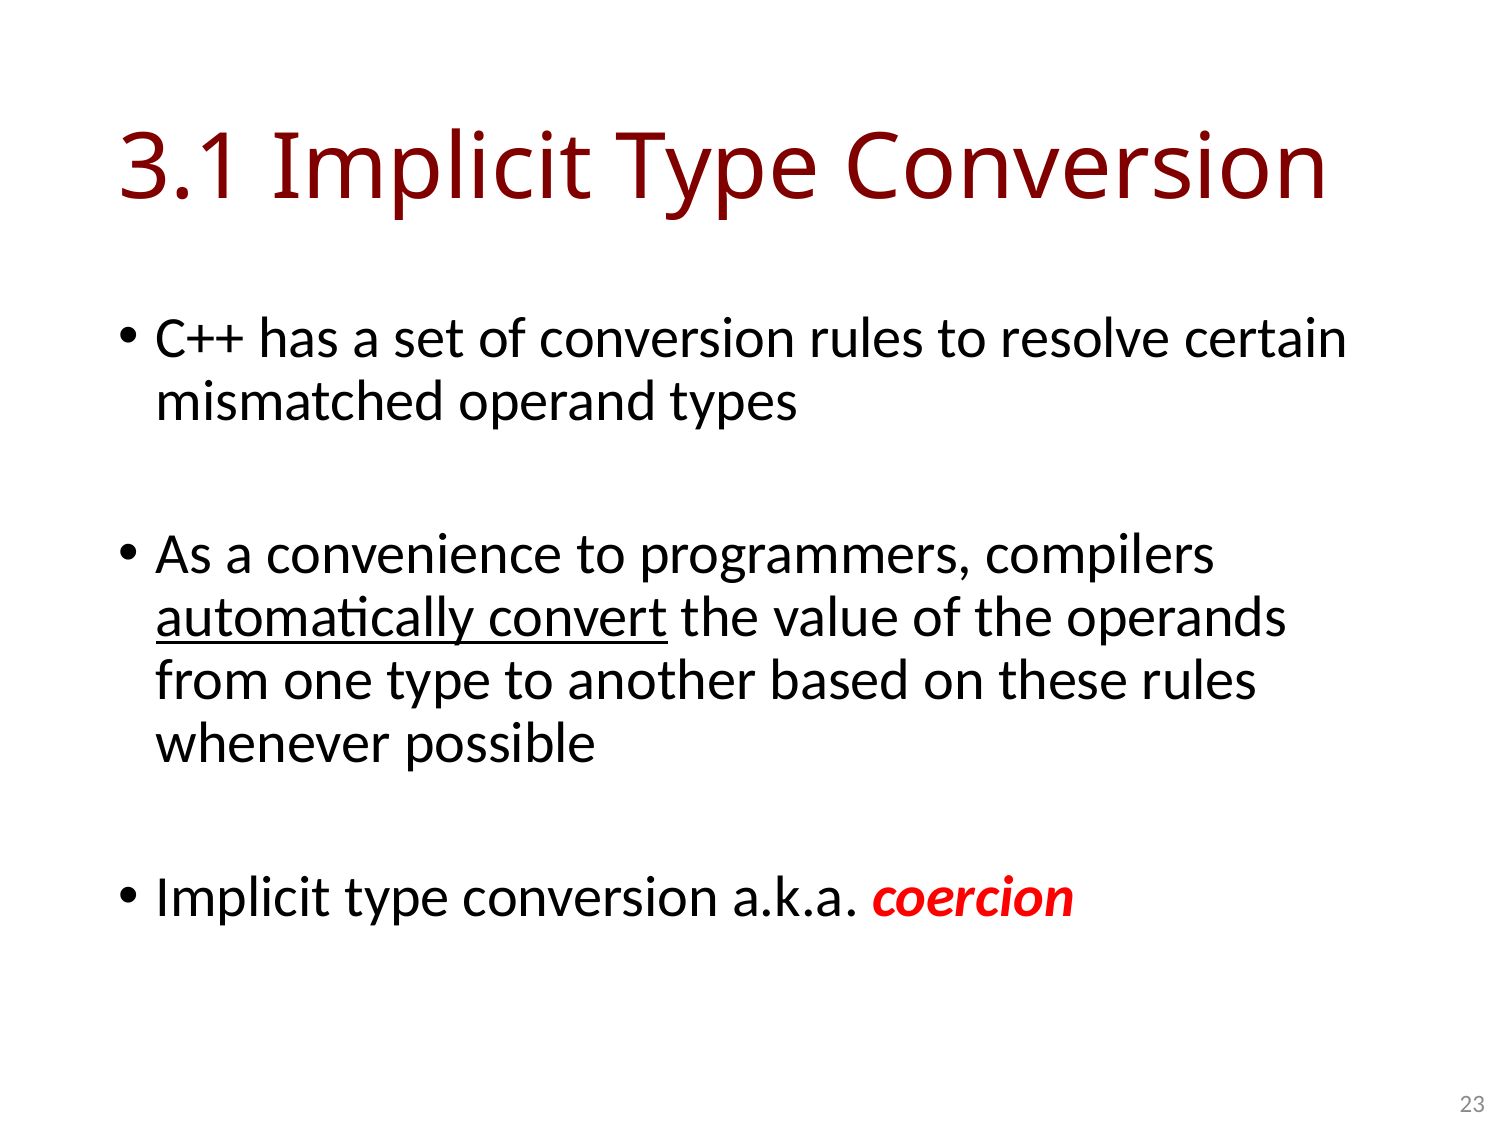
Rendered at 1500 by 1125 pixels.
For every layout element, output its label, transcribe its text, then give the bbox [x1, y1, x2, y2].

list C++ has a set of conversion rules to resolve certain mismatched operand types As a convenience to programmers, compilers automatically convert the value of the operands from one type to another based on these rules whenever possible Implicit type conversion a.k.a. coercion [103, 299, 1397, 1014]
slide_number 23 [1162, 1065, 1500, 1125]
title 3.1 Implicit Type Conversion [103, 59, 1397, 278]
